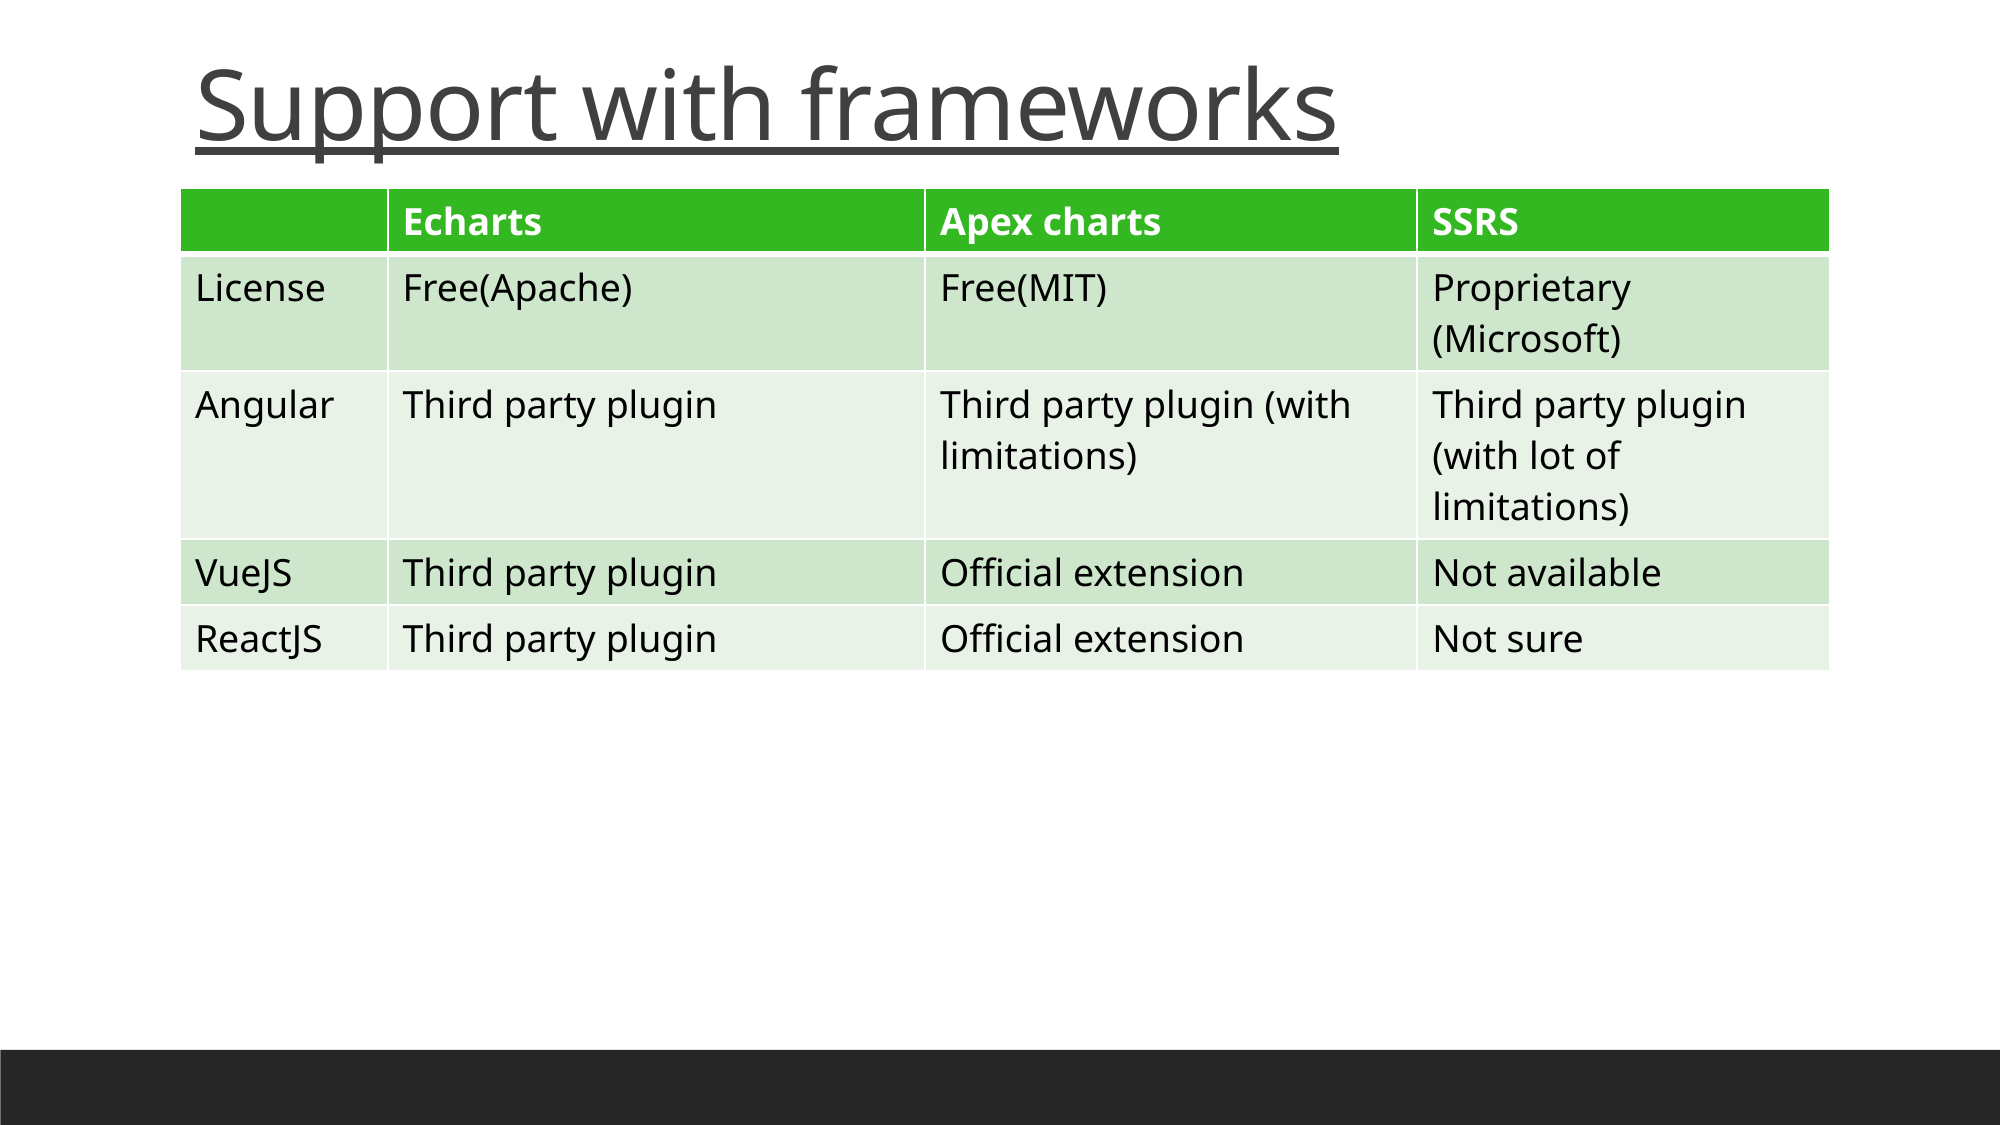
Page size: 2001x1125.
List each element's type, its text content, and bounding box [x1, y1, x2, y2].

table_cell Third party plugin [389, 372, 924, 538]
table_header SSRS [1418, 189, 1829, 251]
table_cell Third party plugin [389, 540, 924, 604]
table_cell Free(Apache) [389, 257, 924, 370]
table_cell Not available [1418, 540, 1829, 604]
table_cell Official extension [926, 606, 1416, 670]
table_cell License [181, 257, 387, 370]
title Support with frameworks [180, 47, 1830, 169]
table_cell Third party plugin (with lot of limitations) [1418, 372, 1829, 538]
table_cell Not sure [1418, 606, 1829, 670]
table_header [181, 189, 387, 251]
table_header Apex charts [926, 189, 1416, 251]
table_cell Angular [181, 372, 387, 538]
table_cell Free(MIT) [926, 257, 1416, 370]
table_cell Third party plugin [389, 606, 924, 670]
table_header Echarts [389, 189, 924, 251]
table_cell Third party plugin (with limitations) [926, 372, 1416, 538]
table_cell Official extension [926, 540, 1416, 604]
table_cell ReactJS [181, 606, 387, 670]
table_cell Proprietary (Microsoft) [1418, 257, 1829, 370]
table_cell VueJS [181, 540, 387, 604]
